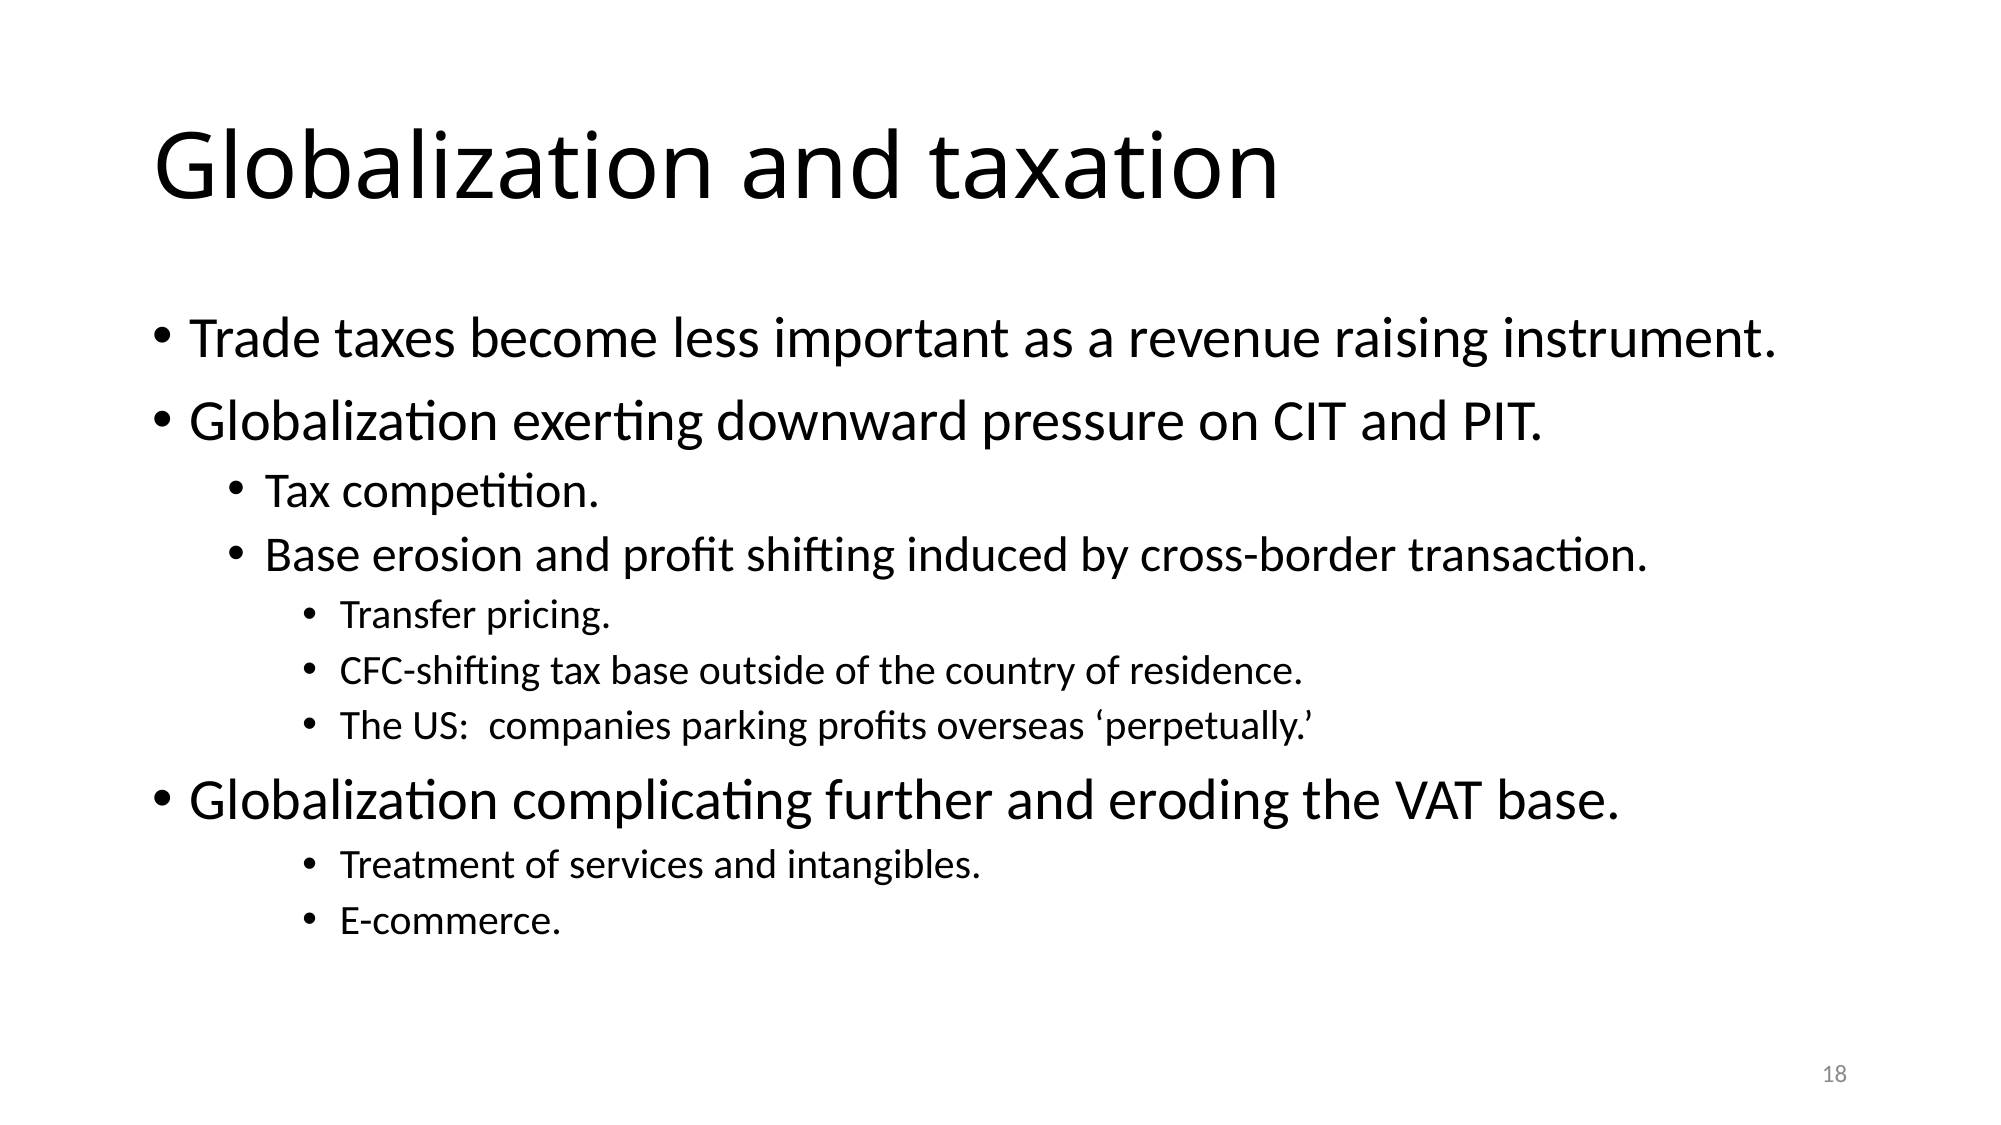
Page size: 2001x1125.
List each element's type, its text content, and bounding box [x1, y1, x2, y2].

title Globalization and taxation [137, 59, 1863, 278]
slide_number 18 [1412, 1042, 1863, 1103]
list Trade taxes become less important as a revenue raising instrument. Globalization exerting downward pressure on CIT and PIT. Tax competition. Base erosion and profit shifting induced by cross-border transaction. Transfer pricing. CFC-shifting tax base outside of the country of residence. The US: companies parking profits overseas ‘perpetually.’ Globalization complicating further and eroding the VAT base. Treatment of services and intangibles. E-commerce. [137, 299, 1863, 1014]
